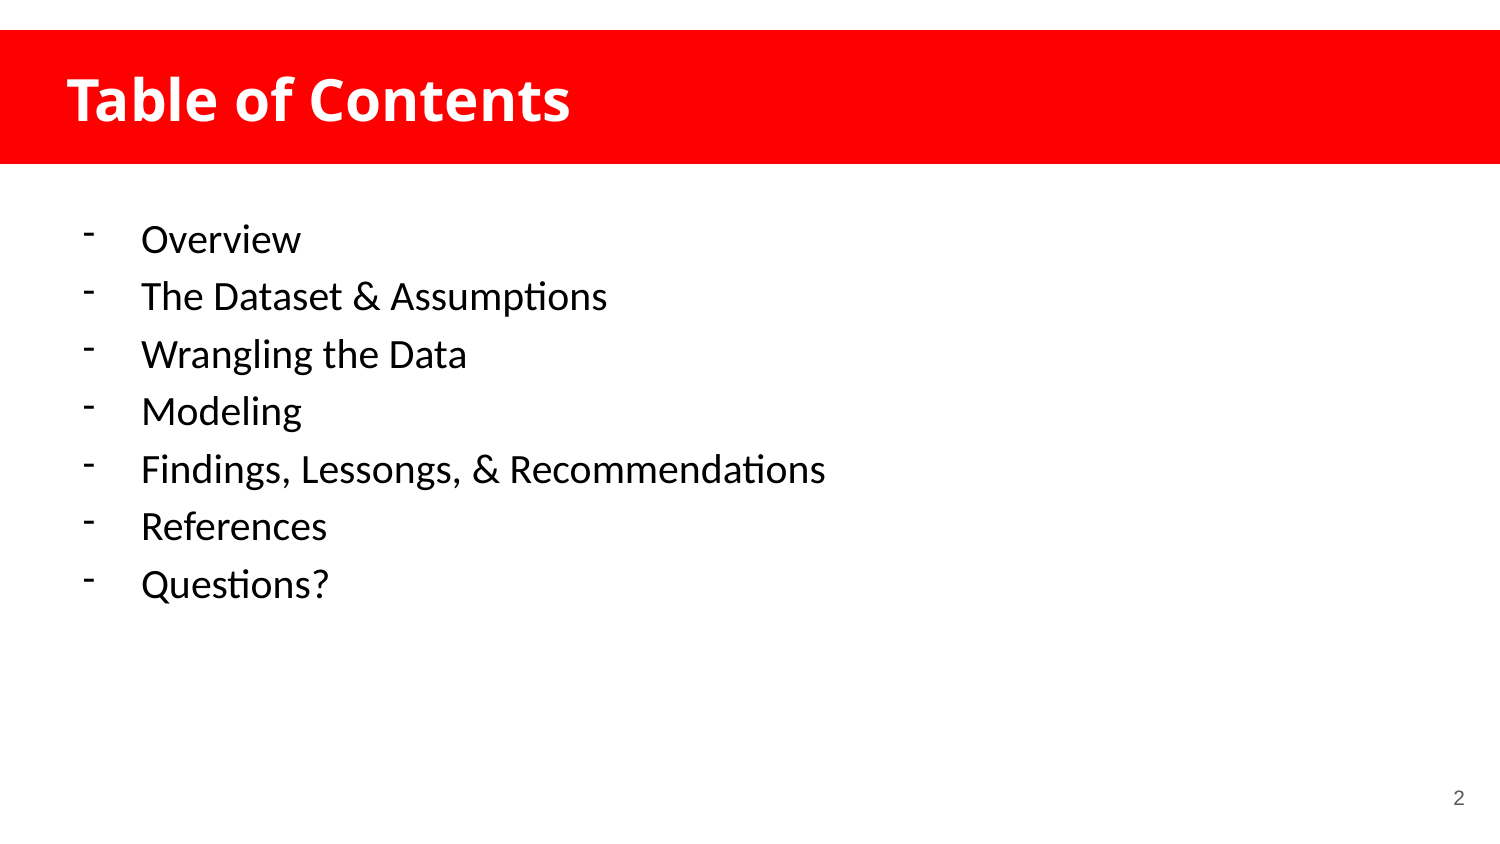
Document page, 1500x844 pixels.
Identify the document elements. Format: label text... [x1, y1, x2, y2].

list Overview The Dataset & Assumptions Wrangling the Data Modeling Findings, Lessongs, & Recommendations References Questions? [51, 189, 1449, 809]
slide_number ‹#› [1389, 764, 1480, 830]
title Table of Contents [51, 48, 1449, 142]
text_box [0, 30, 1500, 164]
